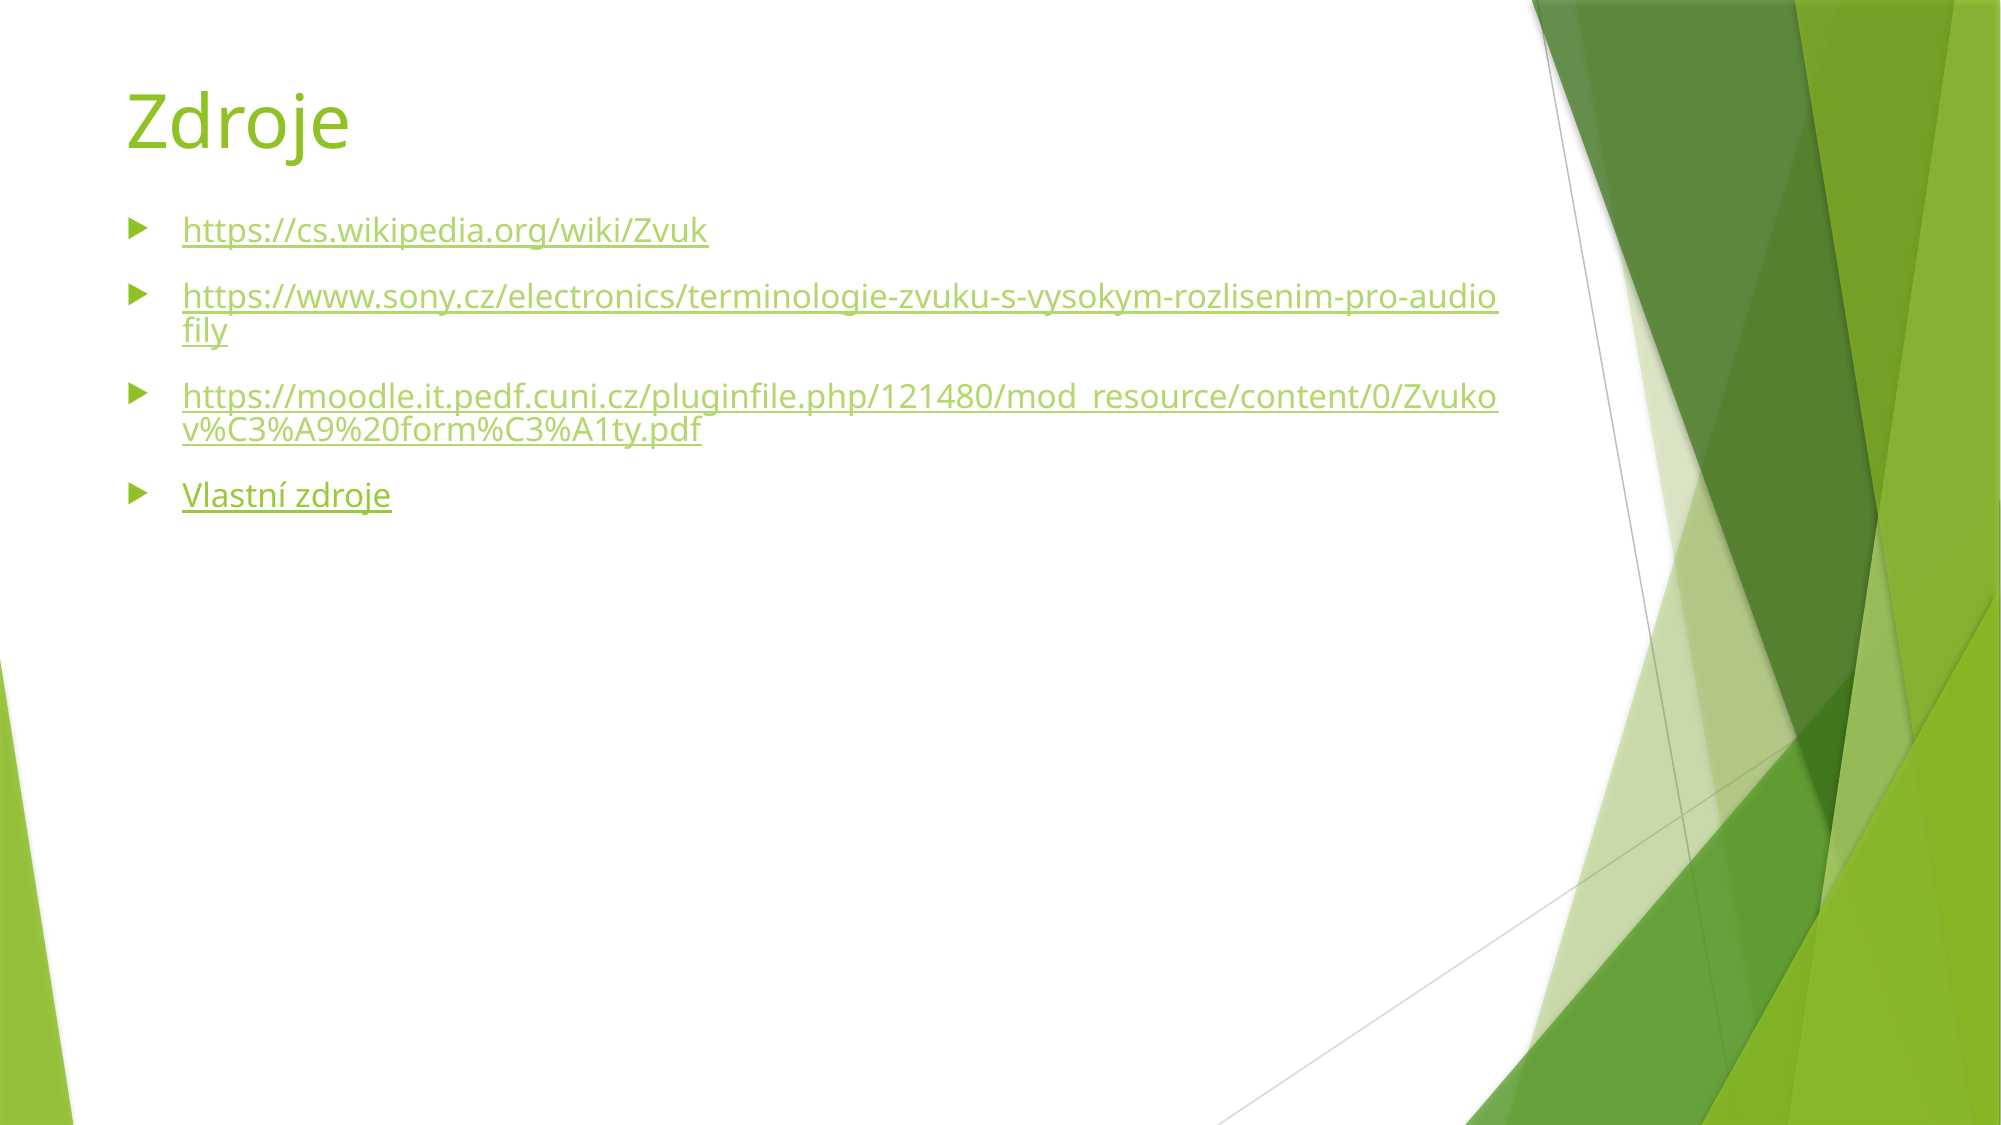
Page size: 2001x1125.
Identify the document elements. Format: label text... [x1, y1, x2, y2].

title Zdroje [111, 65, 1522, 201]
list https://cs.wikipedia.org/wiki/Zvuk https://www.sony.cz/electronics/terminologie-zvuku-s-vysokym-rozlisenim-pro-audiofily https://moodle.it.pedf.cuni.cz/pluginfile.php/121480/mod_resource/content/0/Zvukov%C3%A9%20form%C3%A1ty.pdf Vlastní zdroje [111, 201, 1522, 991]
